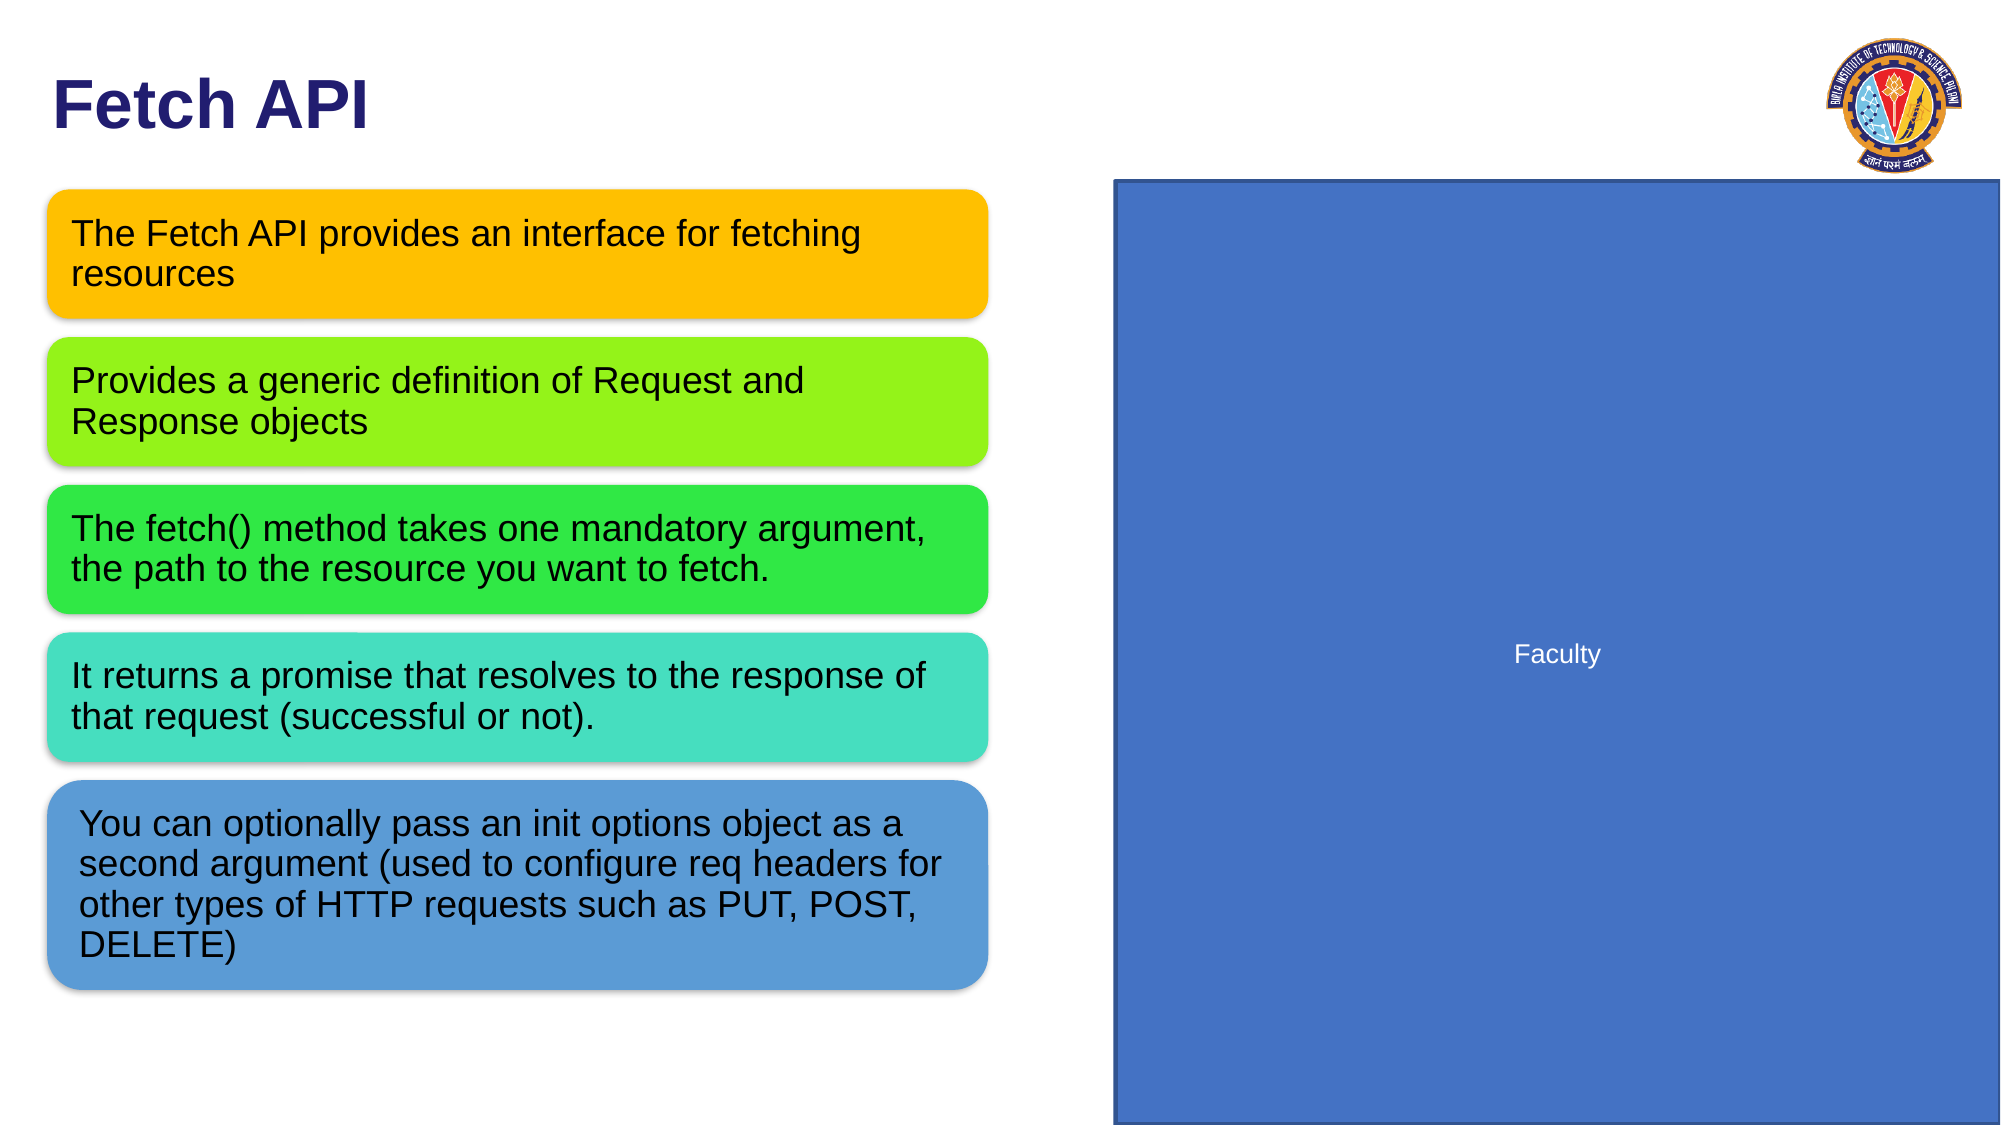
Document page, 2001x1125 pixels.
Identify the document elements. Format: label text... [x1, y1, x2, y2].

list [46, 187, 989, 992]
picture [1825, 38, 1962, 174]
title Fetch API [37, 38, 1810, 174]
